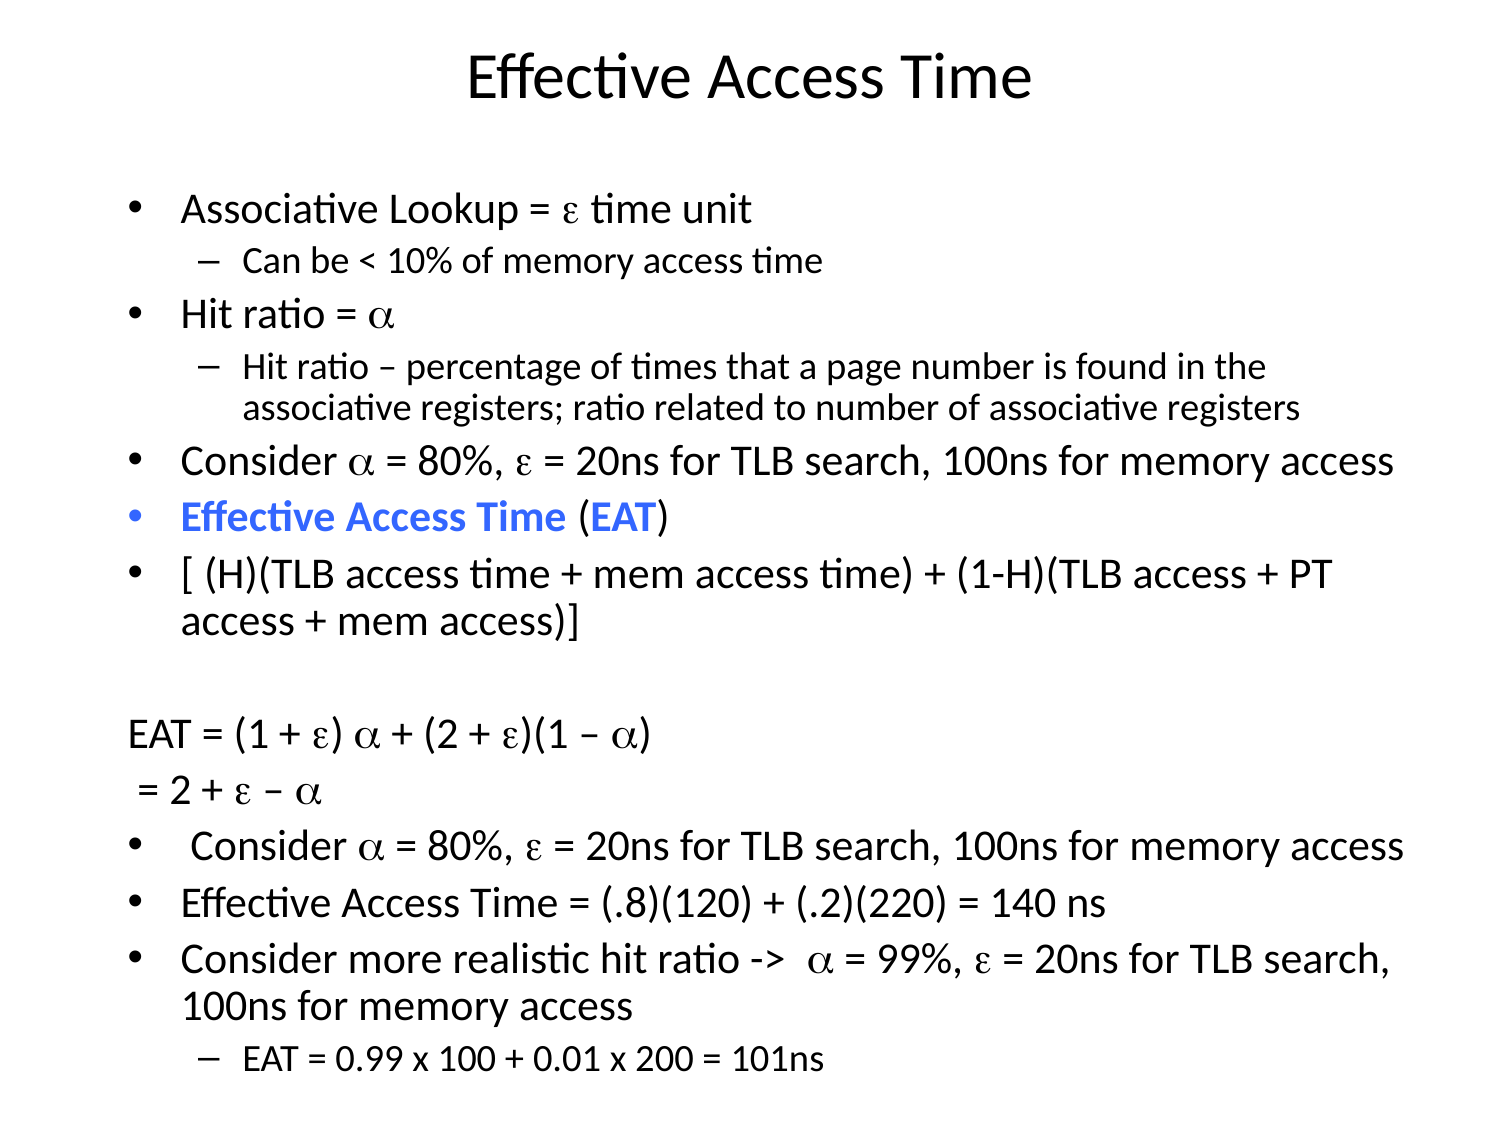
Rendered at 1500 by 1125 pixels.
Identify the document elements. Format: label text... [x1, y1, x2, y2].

title Effective Access Time [75, 24, 1425, 120]
list Associative Lookup =  time unit Can be < 10% of memory access time Hit ratio =  Hit ratio – percentage of times that a page number is found in the associative registers; ratio related to number of associative registers Consider  = 80%,  = 20ns for TLB search, 100ns for memory access Effective Access Time (EAT) [ (H)(TLB access time + mem access time) + (1-H)(TLB access + PT access + mem access)] EAT = (1 + )  + (2 + )(1 – ) = 2 +  –  Consider  = 80%,  = 20ns for TLB search, 100ns for memory access Effective Access Time = (.8)(120) + (.2)(220) = 140 ns Consider more realistic hit ratio ->  = 99%,  = 20ns for TLB search, 100ns for memory access EAT = 0.99 x 100 + 0.01 x 200 = 101ns [112, 177, 1428, 1100]
